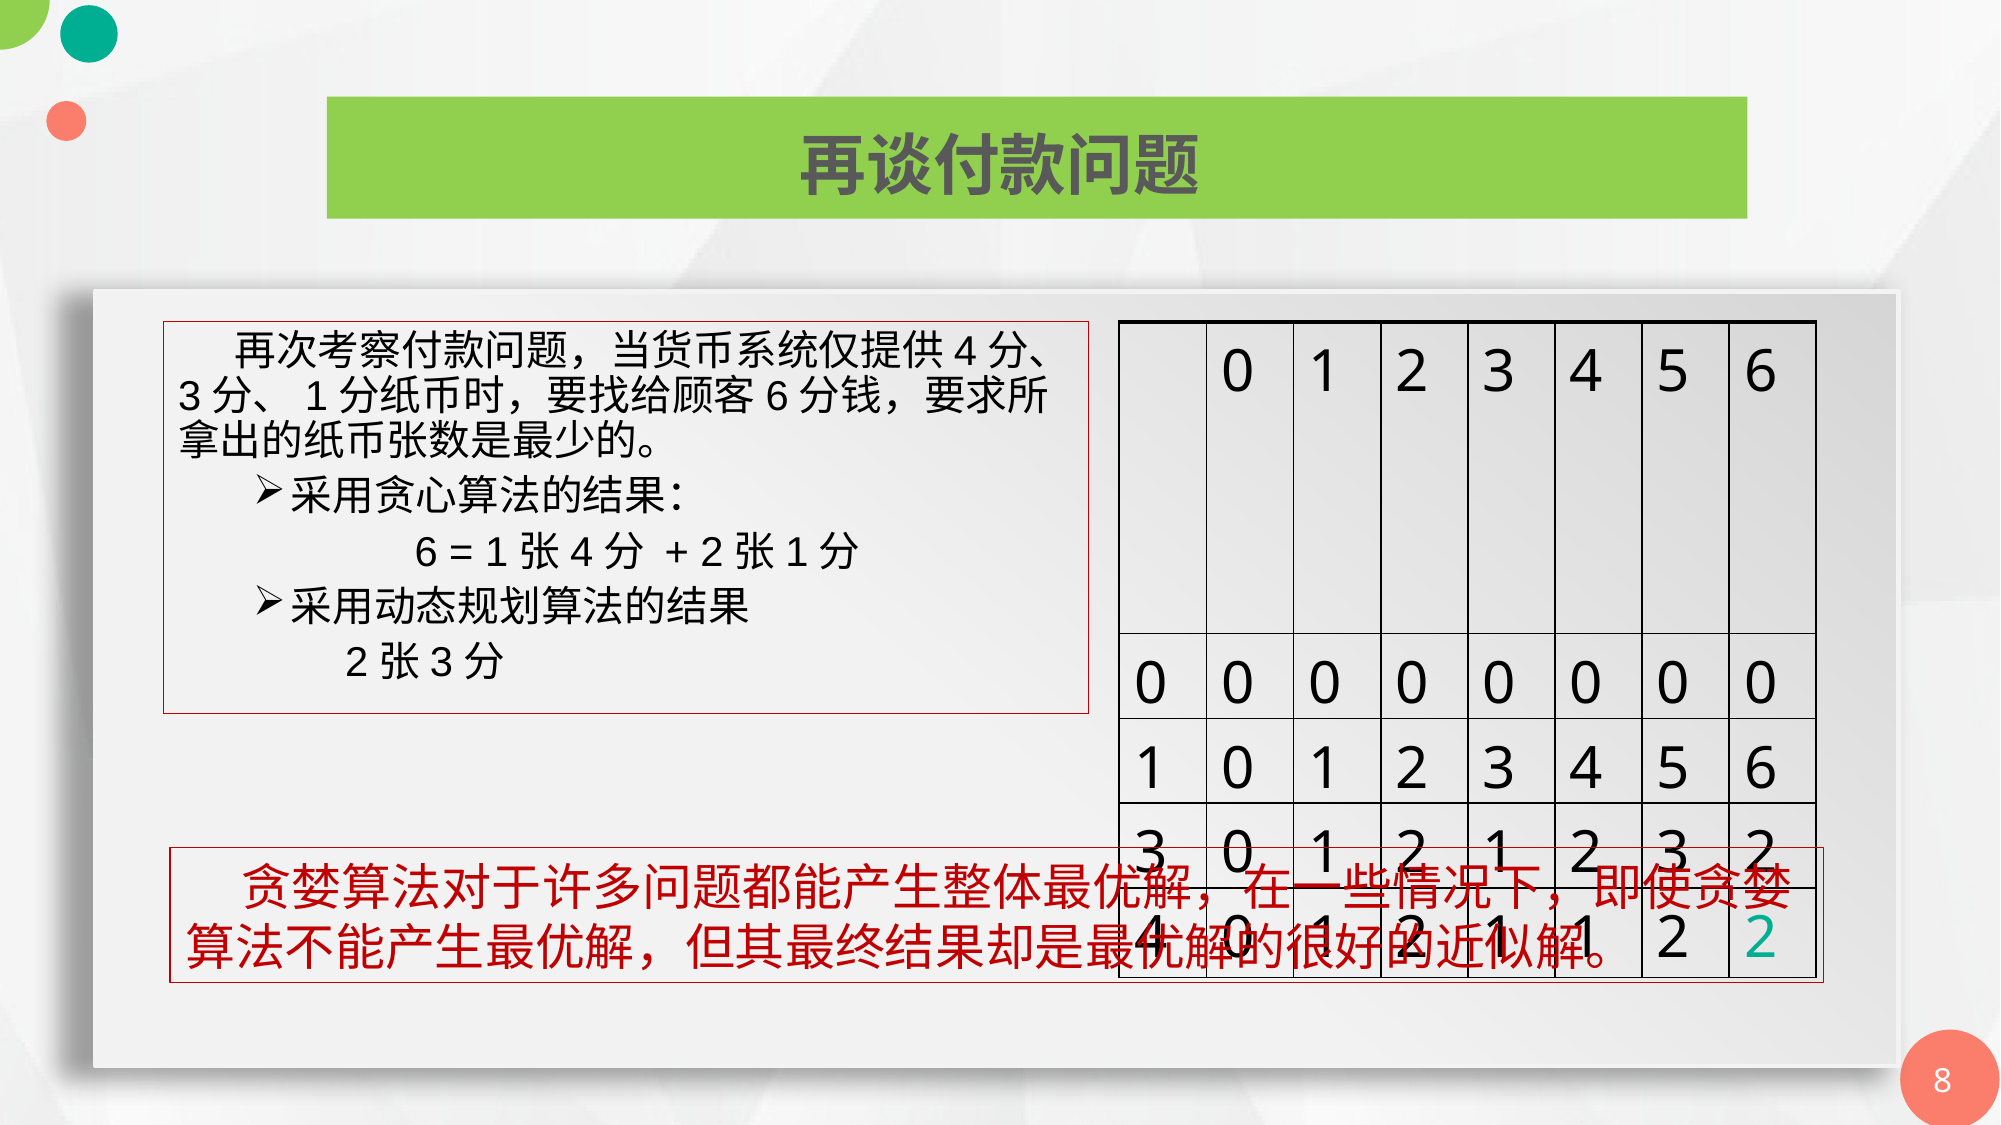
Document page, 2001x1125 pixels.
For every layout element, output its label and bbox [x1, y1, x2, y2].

text_box [95, 96, 1899, 1067]
text_box [0, 0, 2000, 1125]
